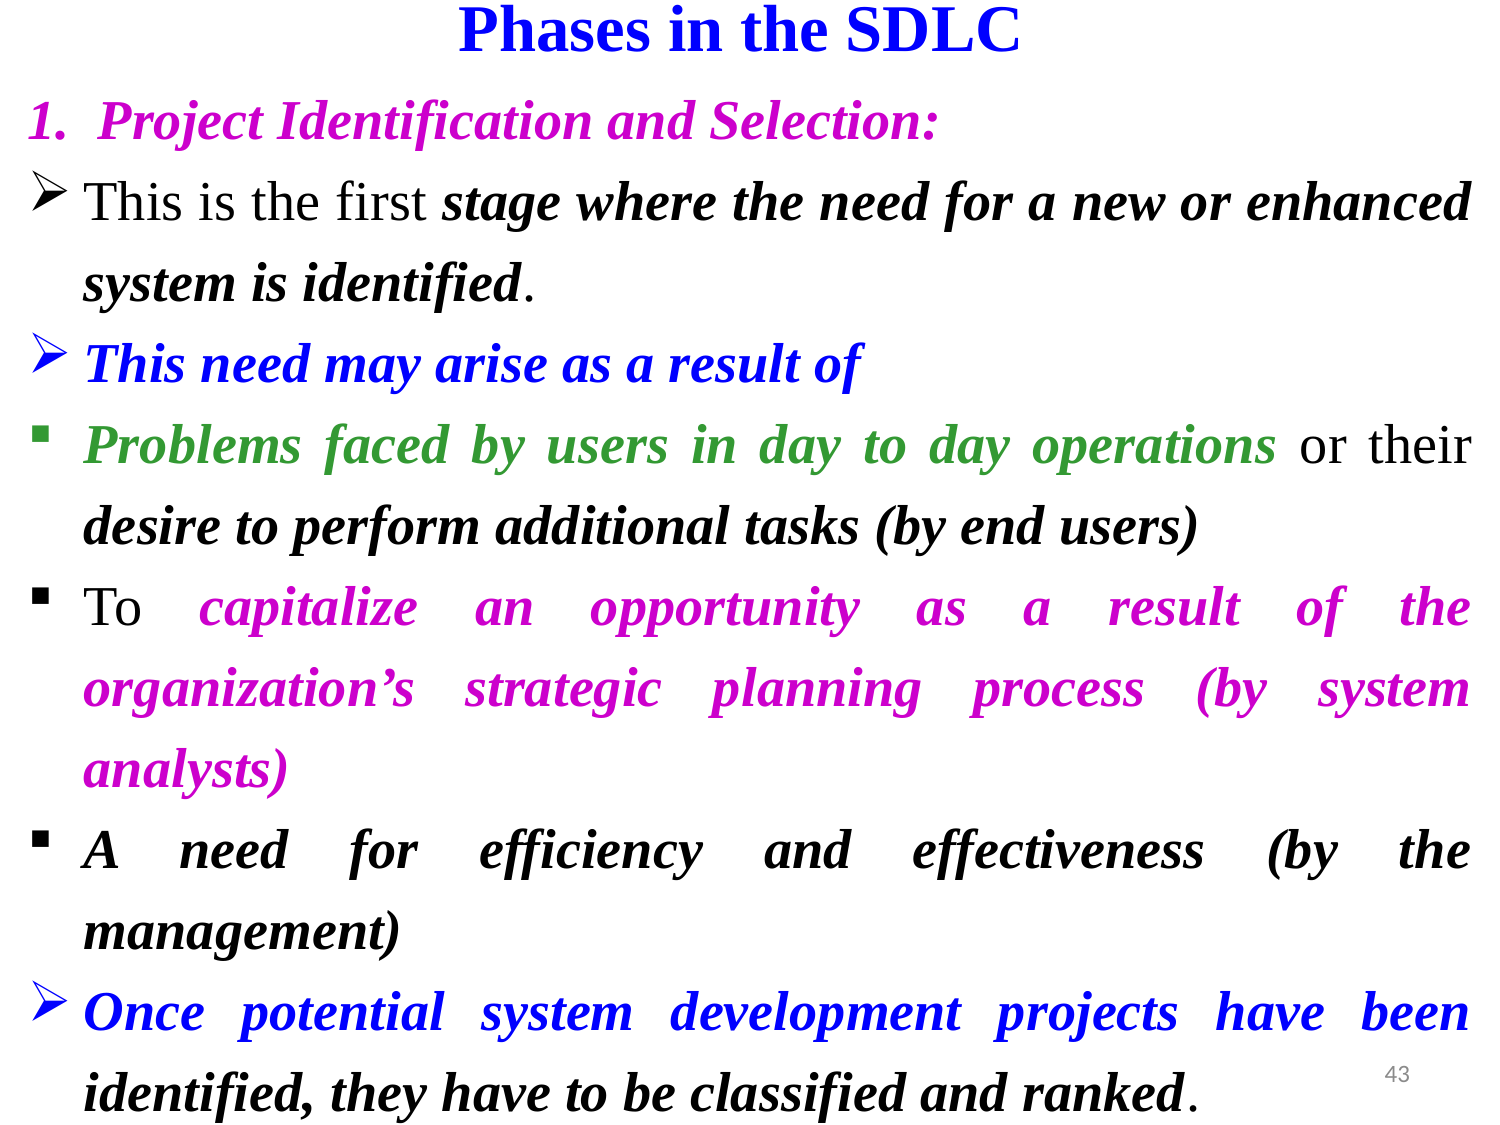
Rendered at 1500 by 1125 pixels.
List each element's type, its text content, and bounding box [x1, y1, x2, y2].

list 1. Project Identification and Selection: This is the first stage where the need for a new or enhanced system is identified. This need may arise as a result of Problems faced by users in day to day operations or their desire to perform additional tasks (by end users) To capitalize an opportunity as a result of the organization’s strategic planning process (by system analysts) A need for efficiency and effectiveness (by the management) Once potential system development projects have been identified, they have to be classified and ranked. [12, 62, 1488, 1100]
slide_number 43 [1074, 1042, 1425, 1103]
title Phases in the SDLC [75, 0, 1425, 50]
